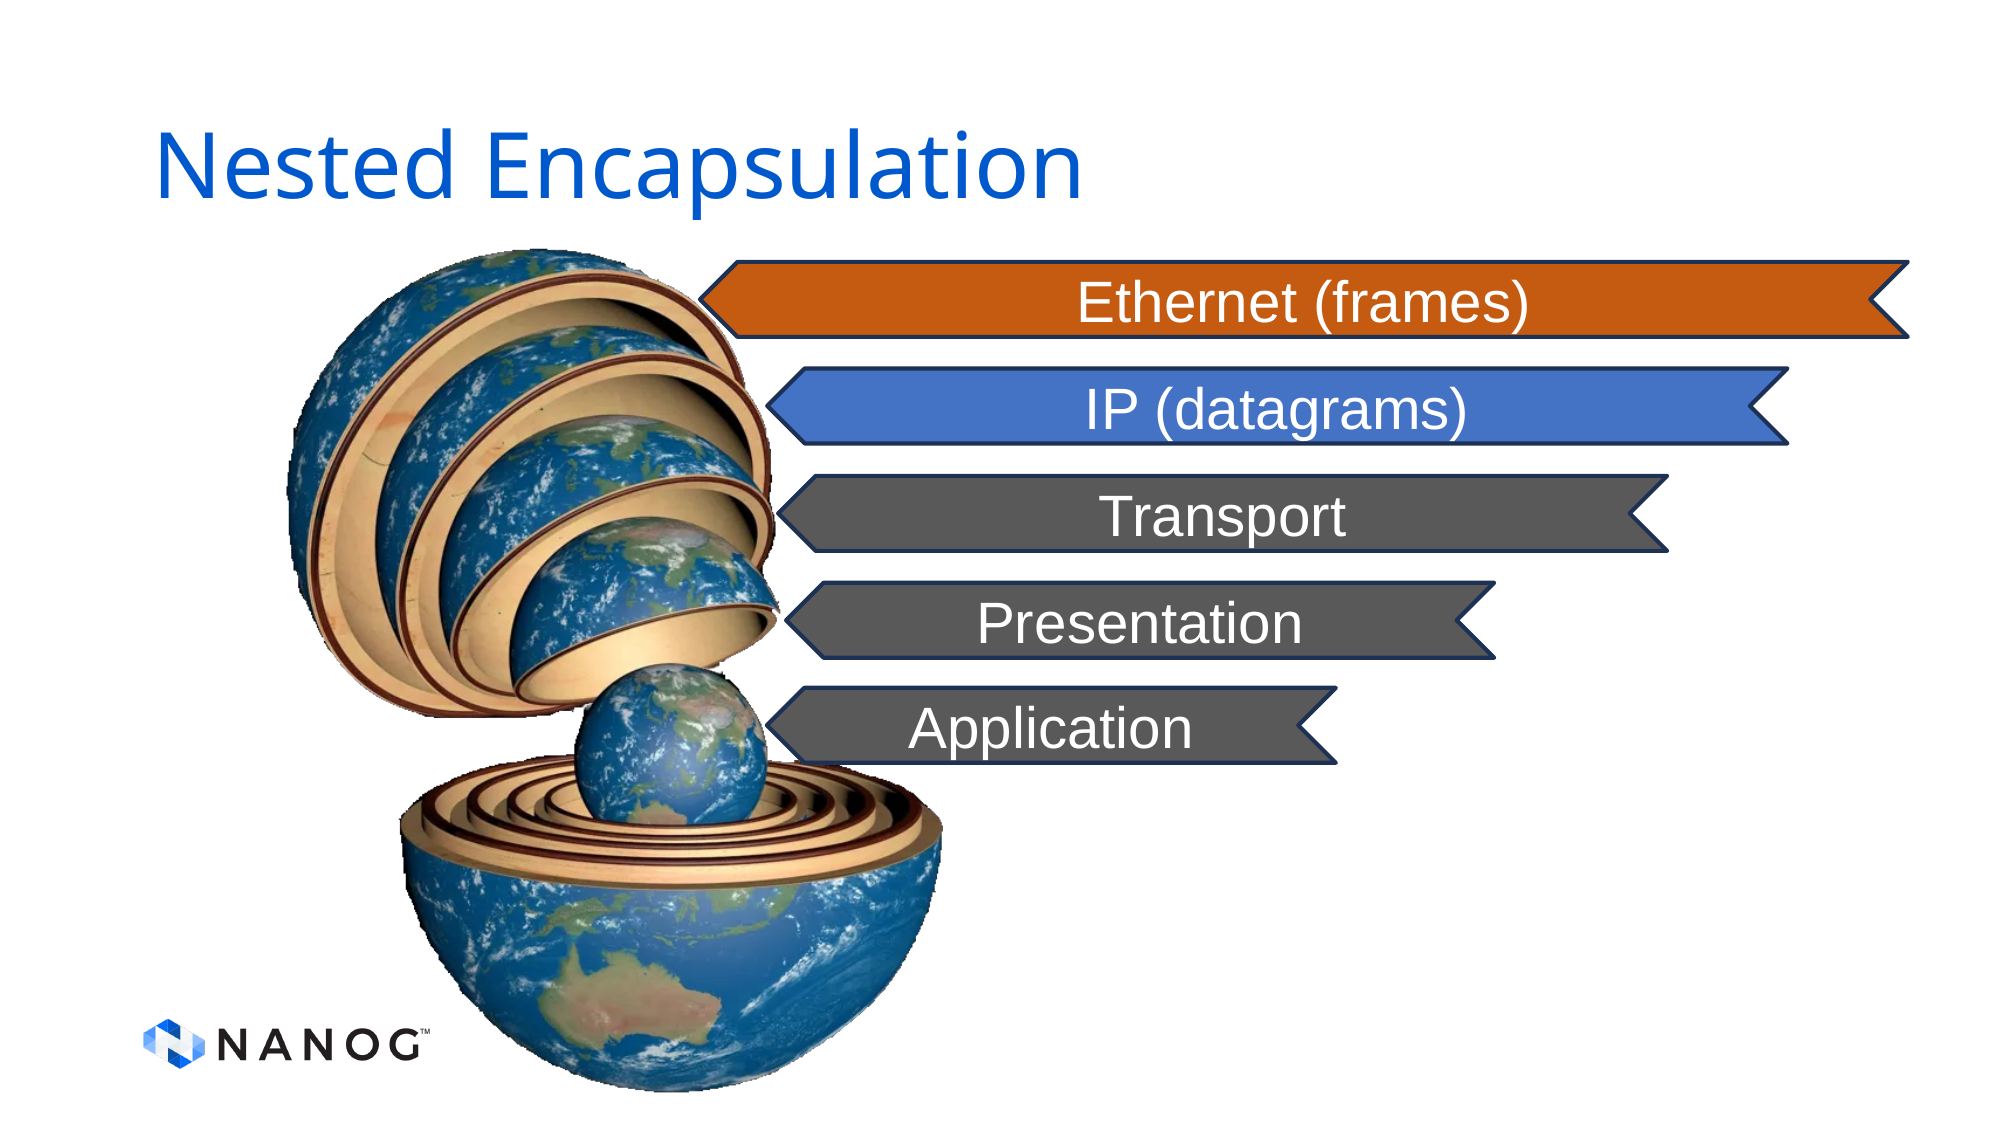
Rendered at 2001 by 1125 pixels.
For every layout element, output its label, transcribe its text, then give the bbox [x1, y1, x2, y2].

text_box Presentation [974, 580, 1497, 660]
text_box IP (datagrams) [974, 366, 1790, 446]
picture [137, 229, 971, 1124]
text_box Transport [974, 473, 1670, 553]
text_box Application [974, 685, 1338, 765]
title Nested Encapsulation [137, 59, 1863, 278]
text_box Ethernet (frames) [974, 259, 1910, 339]
